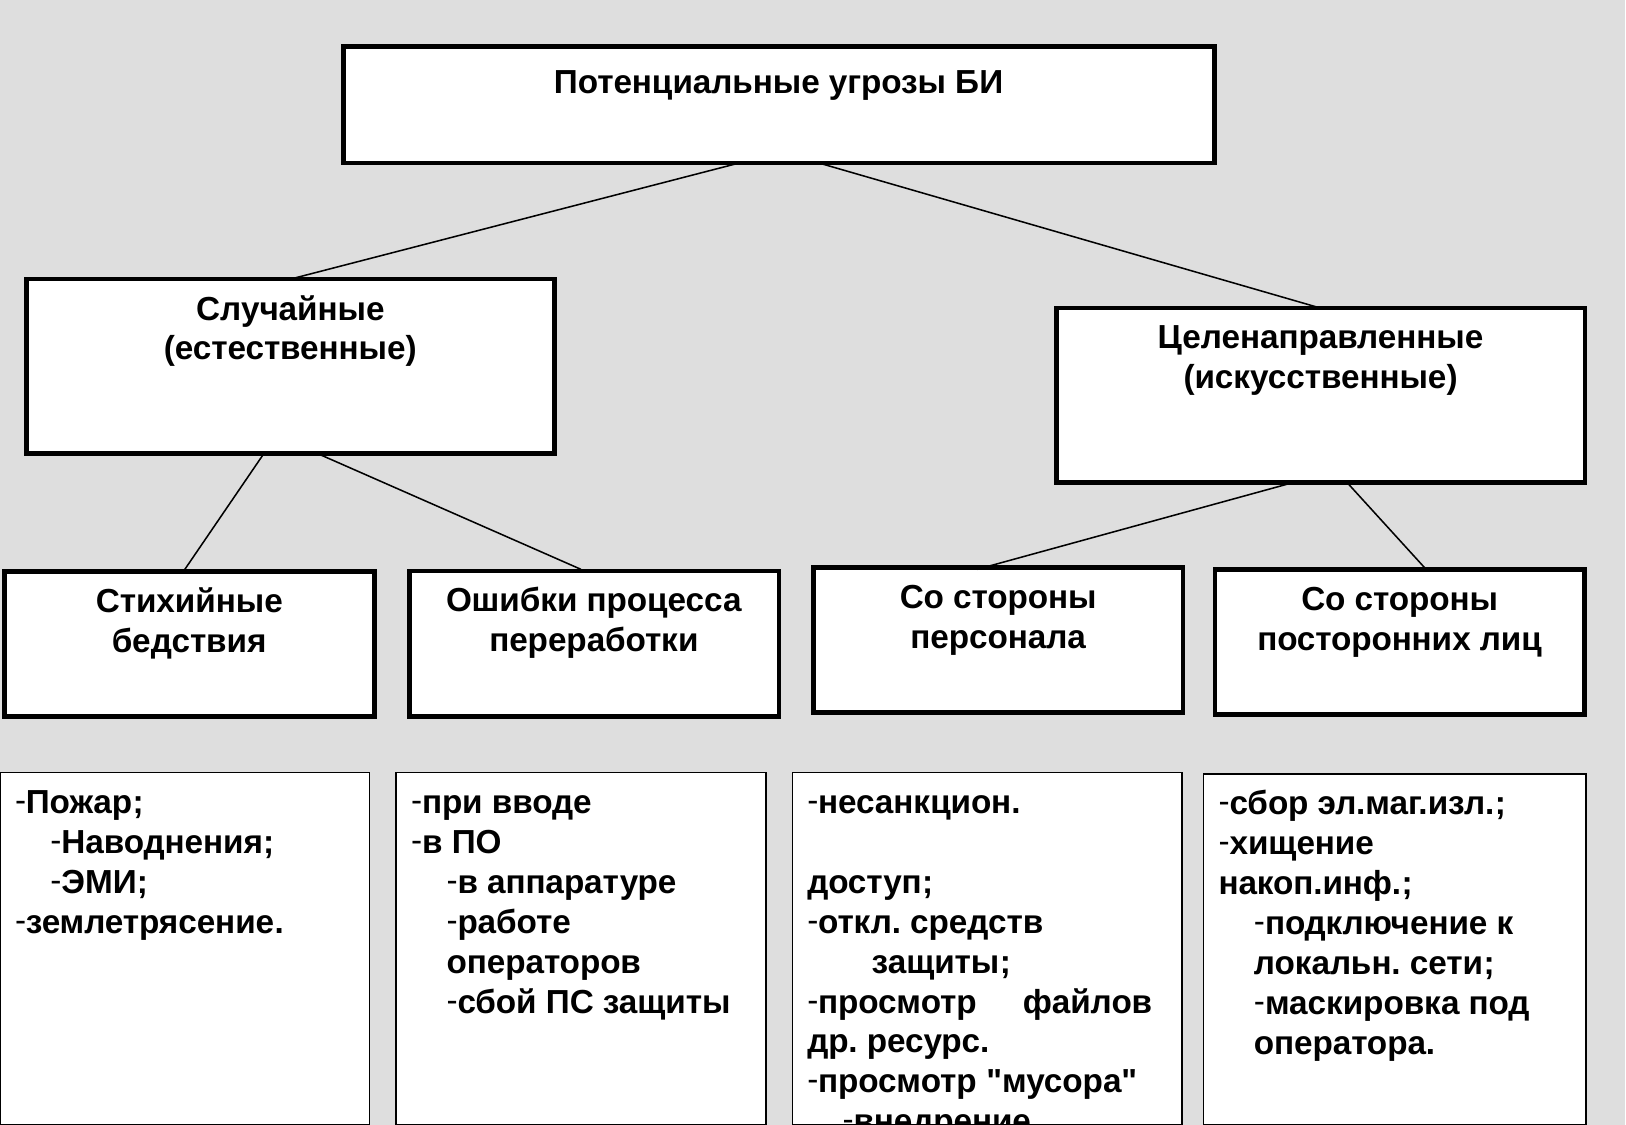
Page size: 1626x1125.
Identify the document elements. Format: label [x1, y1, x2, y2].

text_box [0, 46, 1587, 1125]
